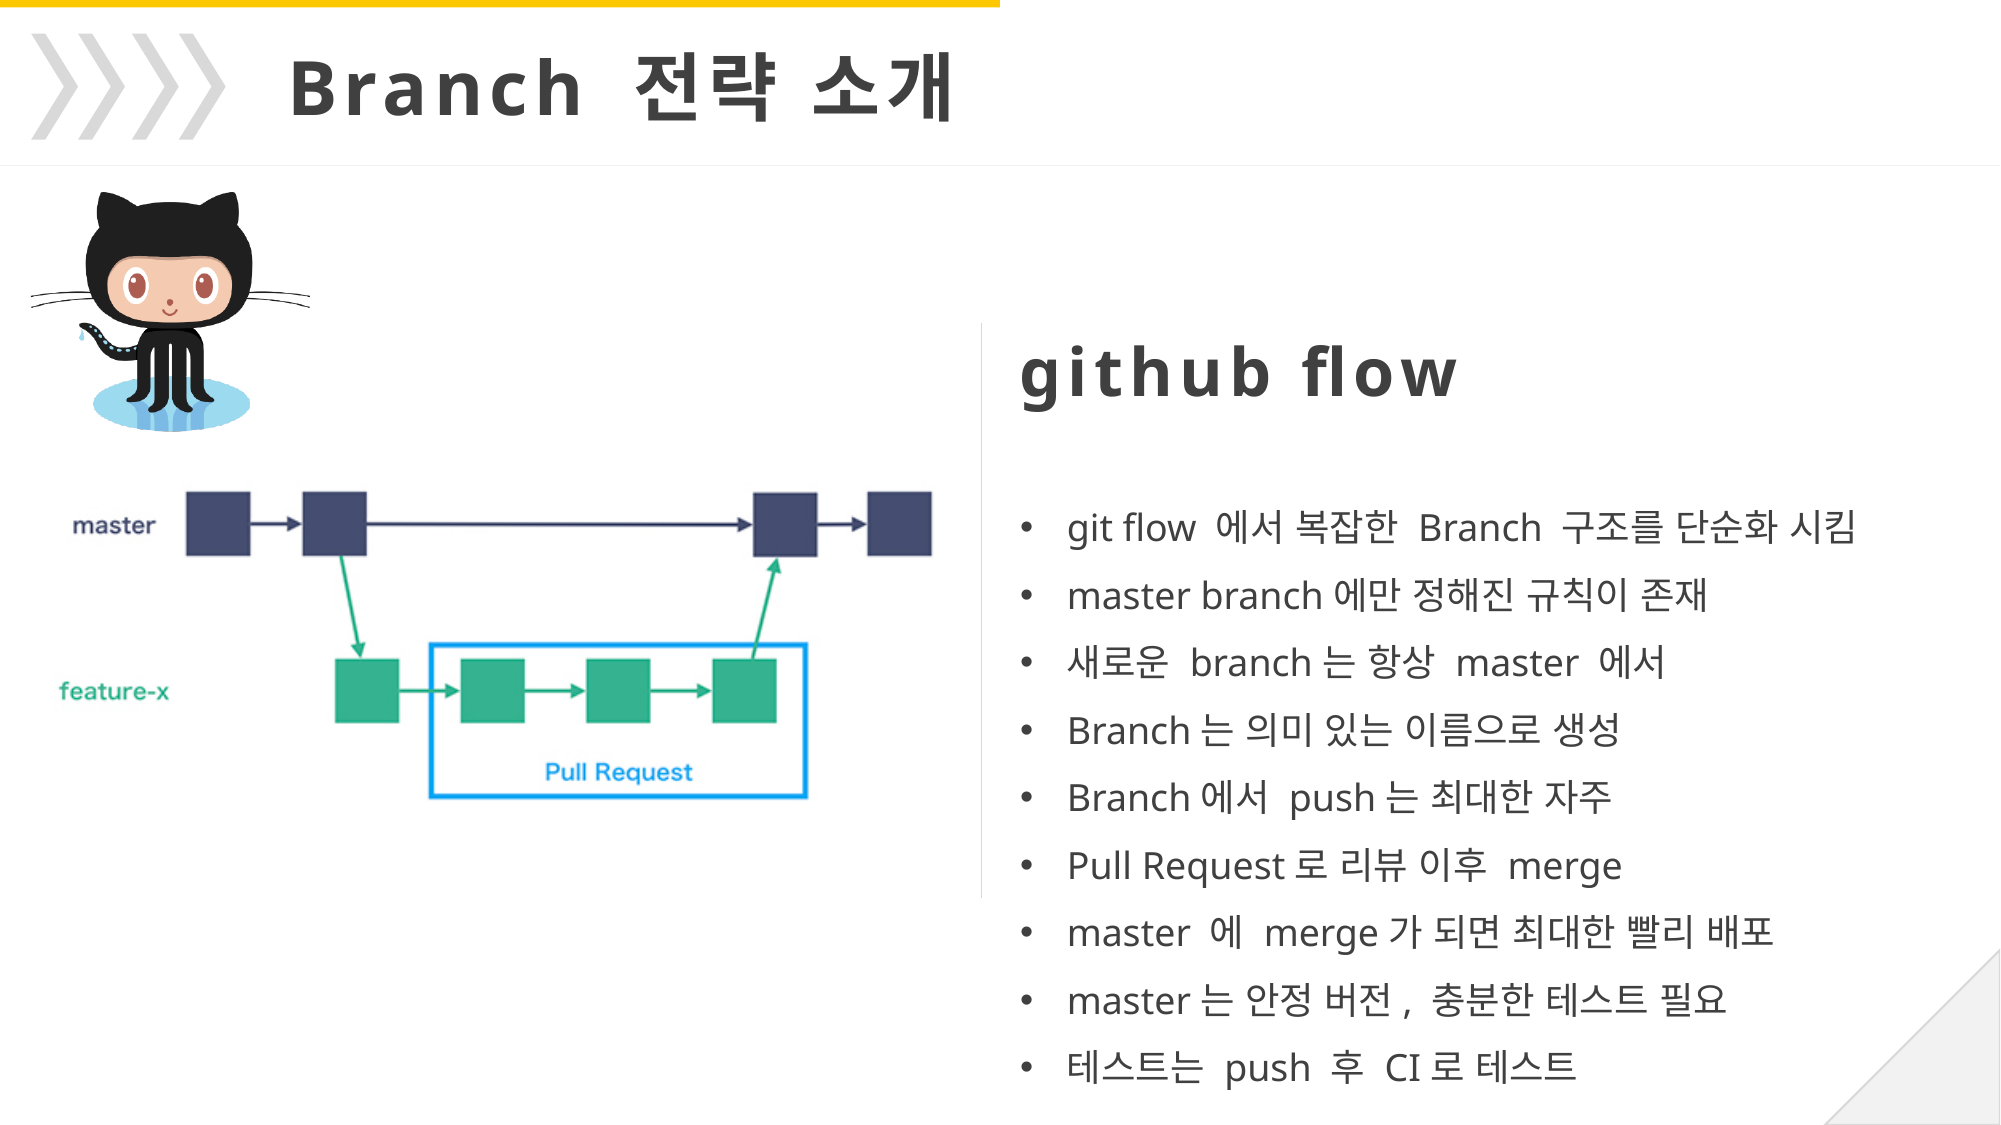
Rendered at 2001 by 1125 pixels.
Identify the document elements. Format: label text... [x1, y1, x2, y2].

text_box [0, 0, 1001, 8]
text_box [31, 33, 125, 140]
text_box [131, 33, 226, 140]
picture [21, 187, 320, 436]
picture [29, 457, 970, 821]
text_box git flow 에서 복잡한 Branch 구조를 단순화 시킴 master branch에만 정해진 규칙이 존재 새로운 branch는 항상 master 에서 Branch는 의미 있는 이름으로 생성 Branch에서 push는 최대한 자주 Pull Request로 리뷰 이후 merge master 에 merge가 되면 최대한 빨리 배포 master는 안정 버전, 충분한 테스트 필요 테스트는 push 후 CI로 테스트 [1005, 474, 1940, 1097]
text_box github flow [1004, 322, 1473, 418]
text_box Branch 전략 소개 [272, 33, 1153, 139]
